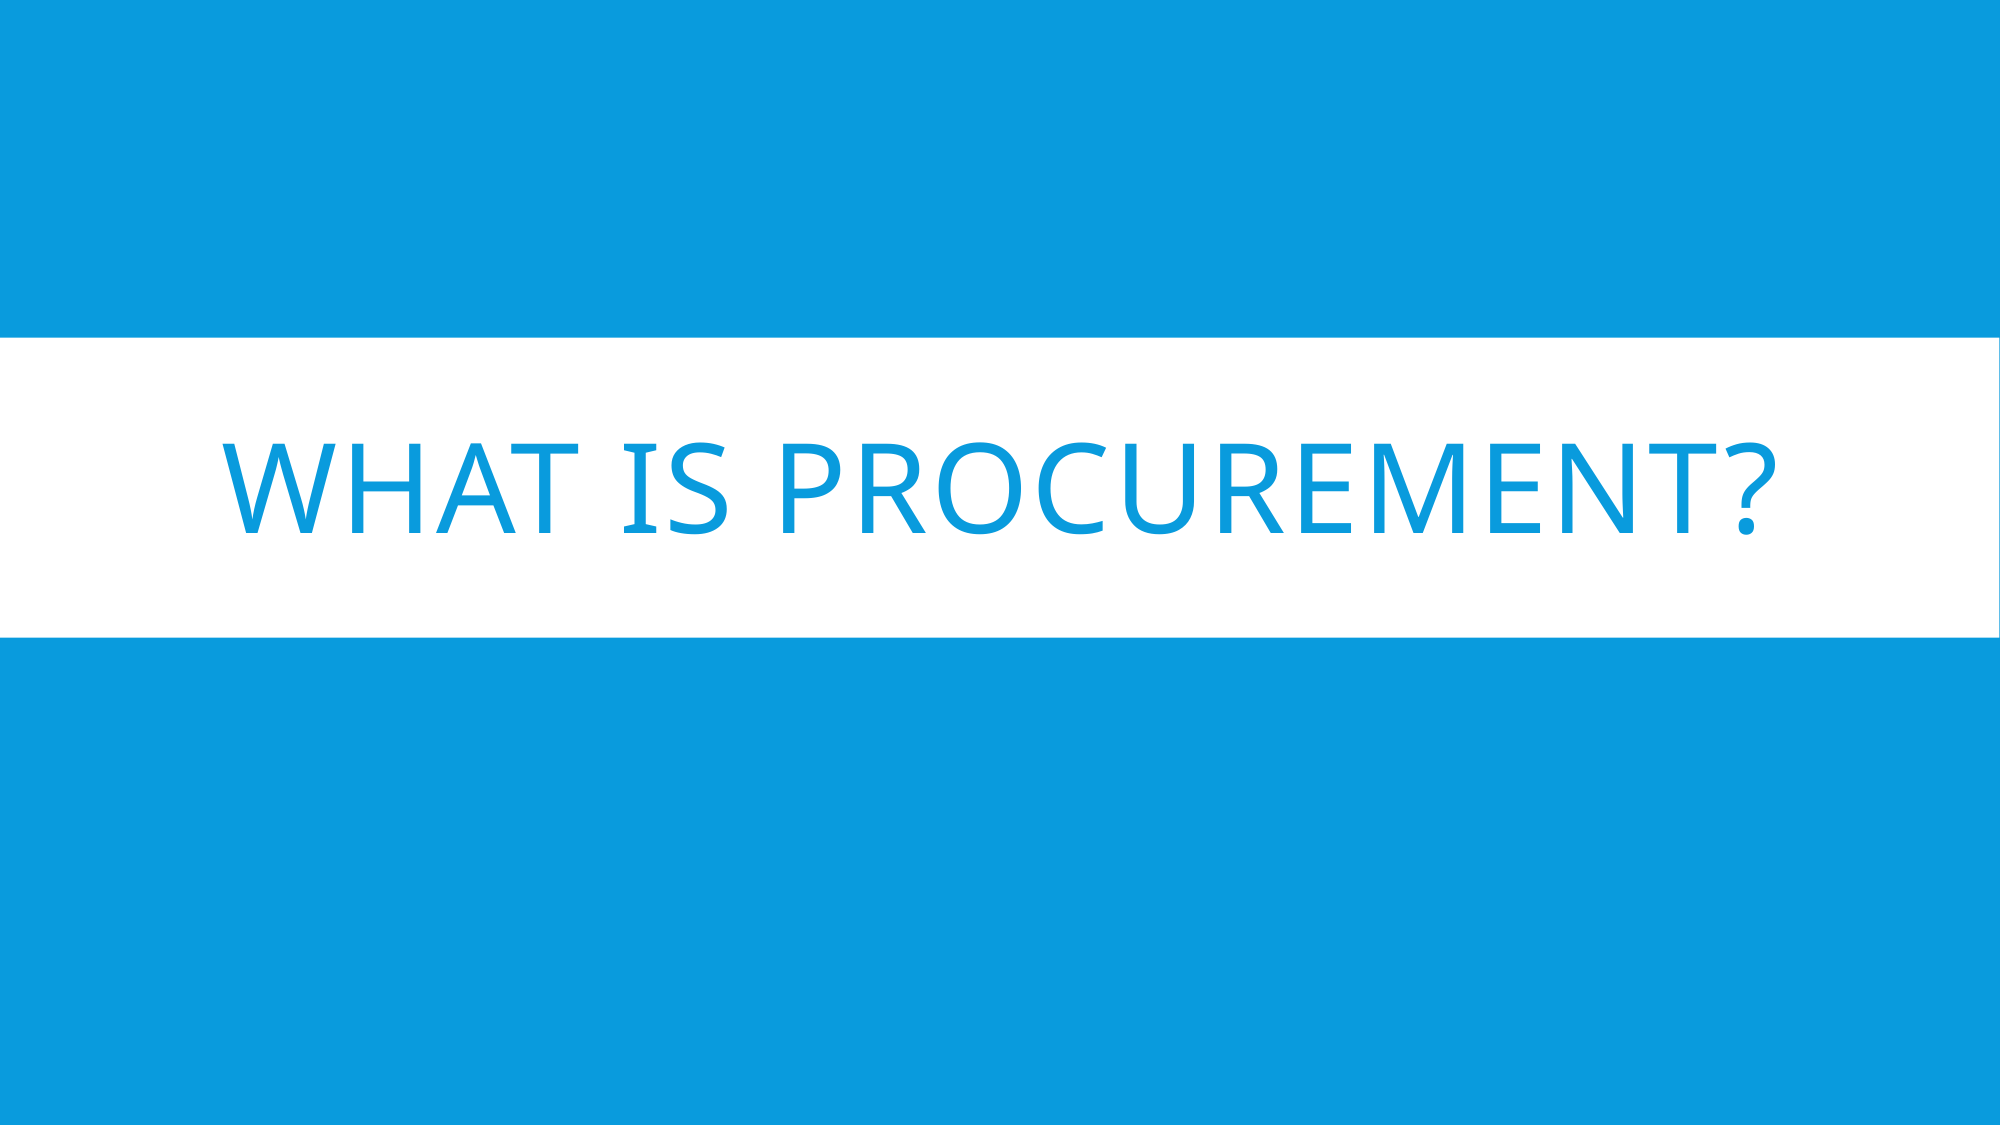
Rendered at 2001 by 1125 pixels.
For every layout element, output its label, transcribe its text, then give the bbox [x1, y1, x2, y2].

title What is procurement? [60, 355, 1942, 641]
